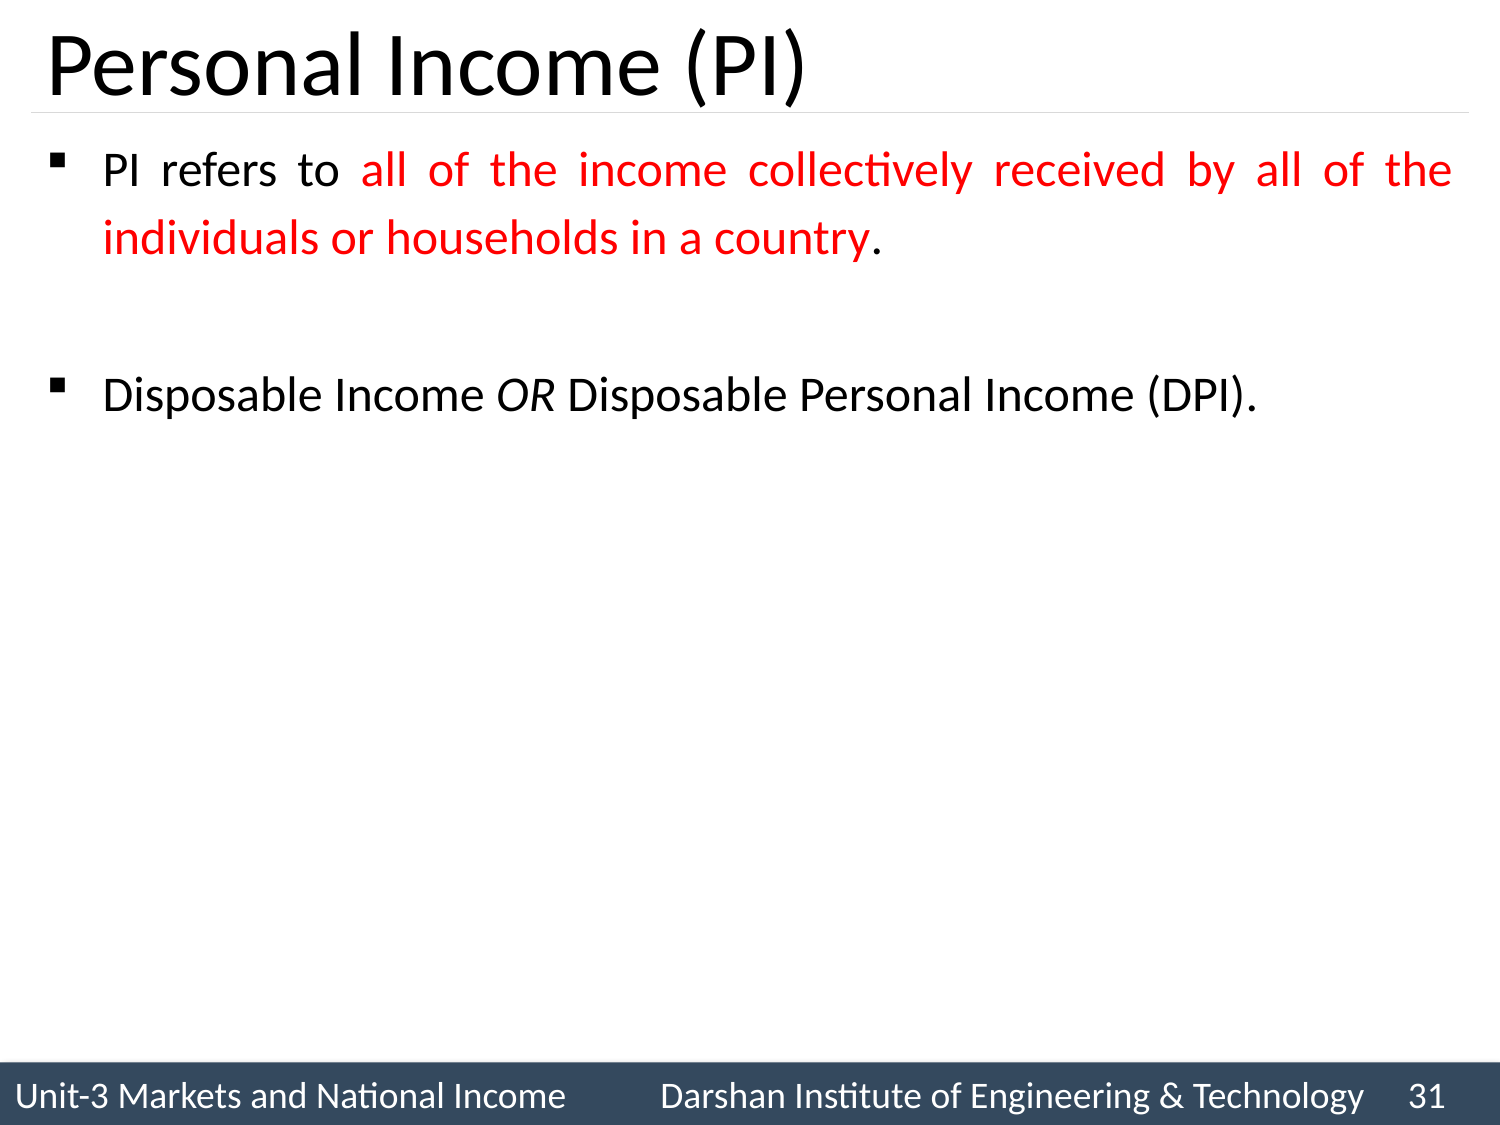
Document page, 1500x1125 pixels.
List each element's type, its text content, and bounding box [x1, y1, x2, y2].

title Personal Income (PI) [31, 0, 1469, 125]
